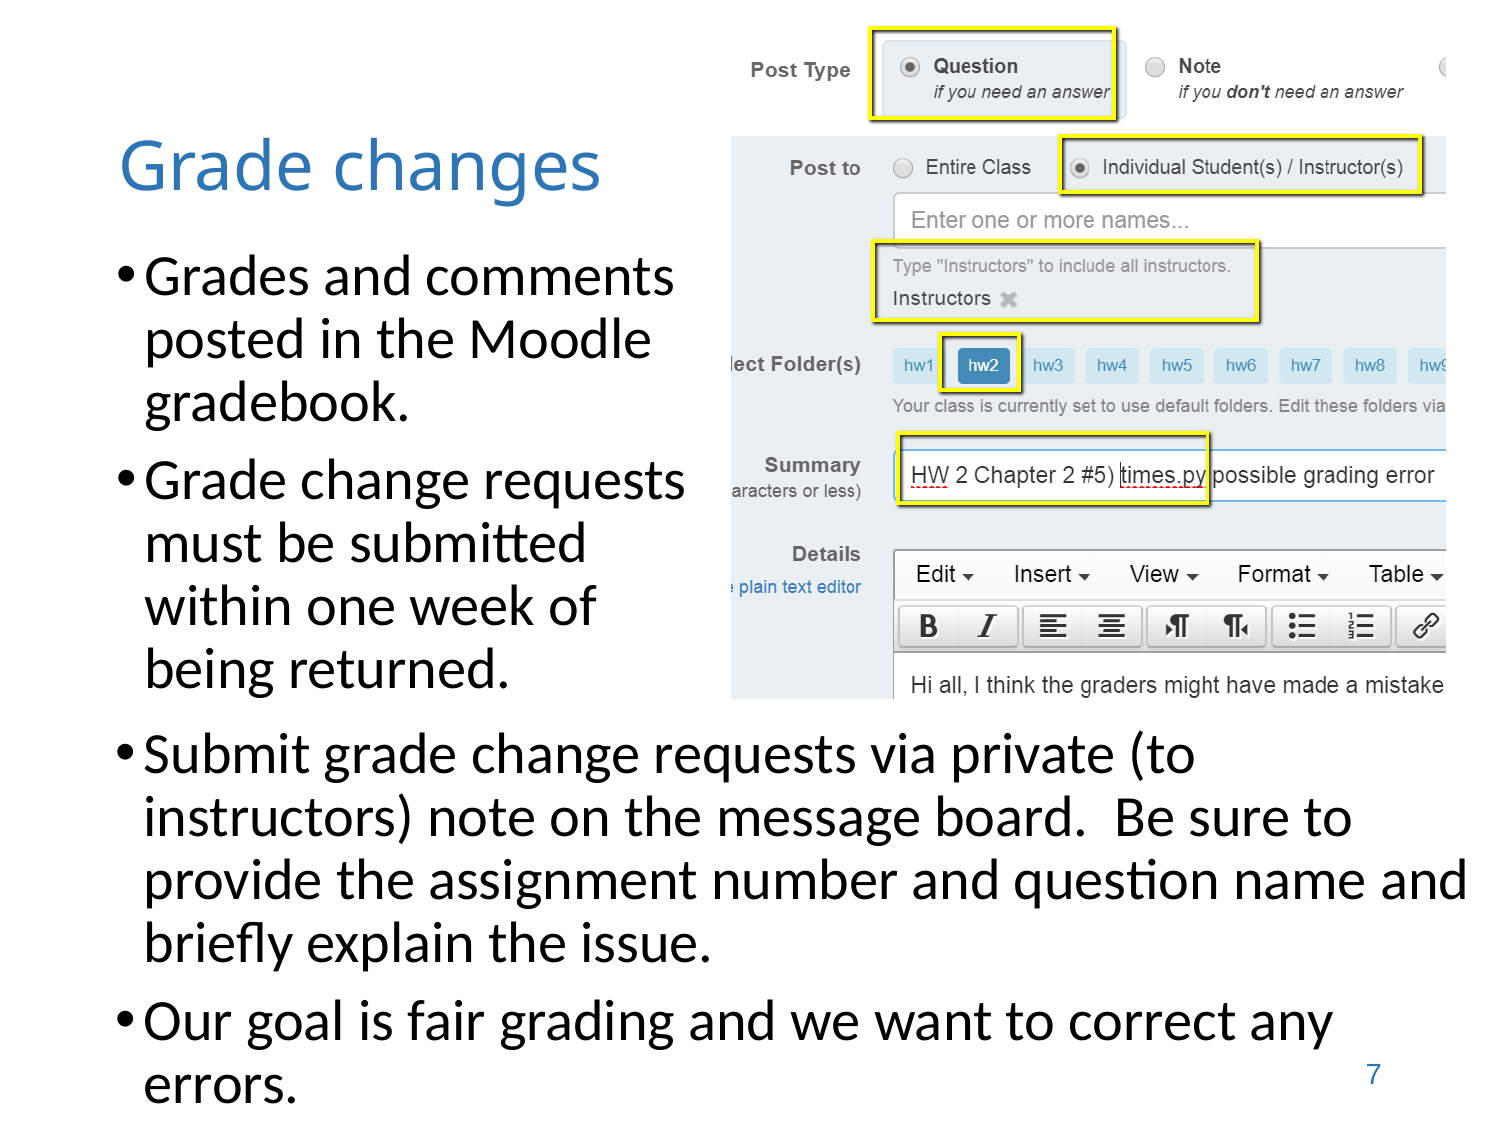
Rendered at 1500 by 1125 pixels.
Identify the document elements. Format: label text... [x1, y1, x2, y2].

title Grade changes [103, 59, 731, 278]
list Grades and comments posted in the Moodle gradebook. Grade change requests must be submitted within one week of being returned. [101, 237, 724, 715]
picture [731, 24, 1446, 699]
text_box Submit grade change requests via private (to instructors) note on the message board. Be sure to provide the assignment number and question name and briefly explain the issue. Our goal is fair grading and we want to correct any errors. [100, 715, 1495, 1125]
